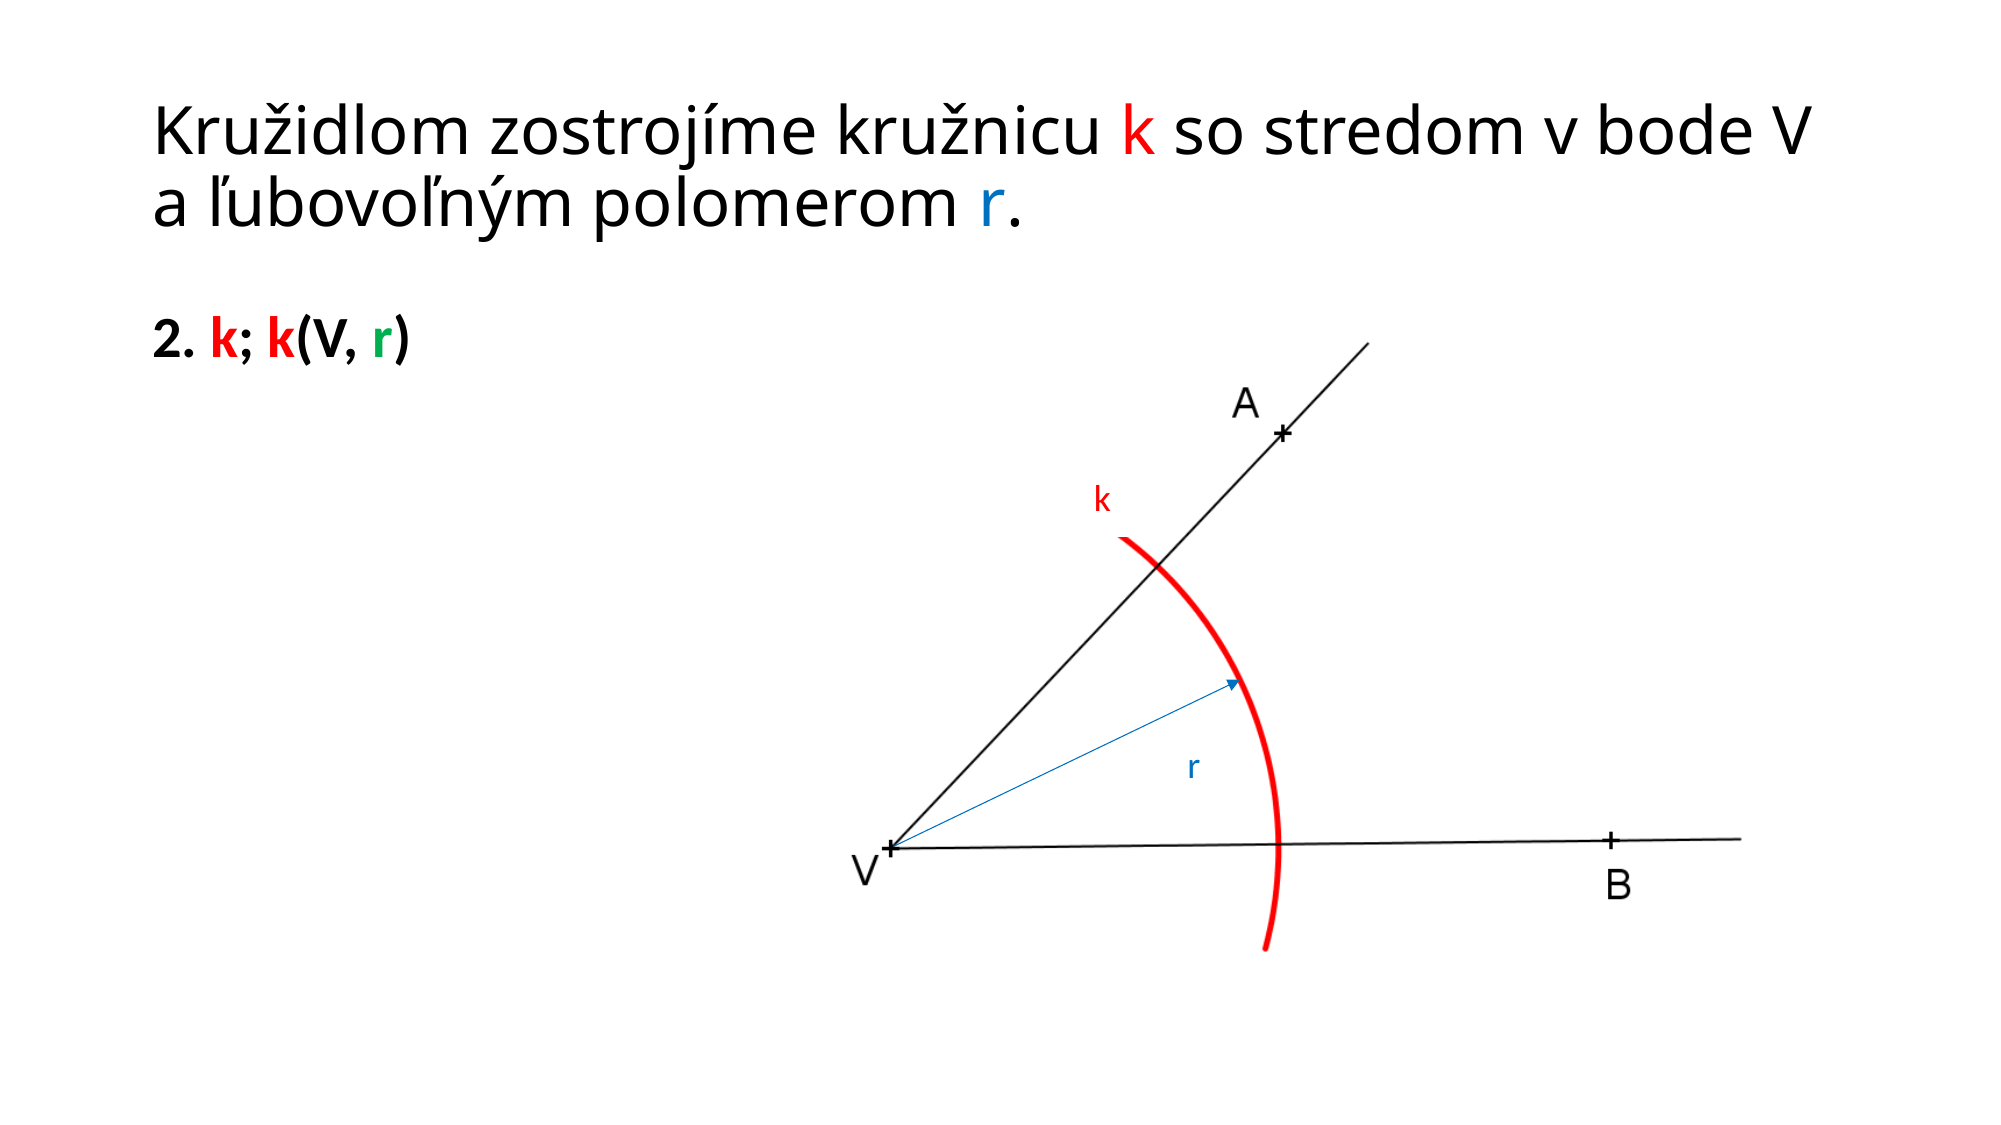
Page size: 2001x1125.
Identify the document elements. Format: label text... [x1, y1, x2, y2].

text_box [711, 299, 1863, 990]
list 2. k; k(V, r) [137, 299, 1863, 1014]
title Kružidlom zostrojíme kružnicu k so stredom v bode V a ľubovoľným polomerom r. [137, 59, 1863, 278]
